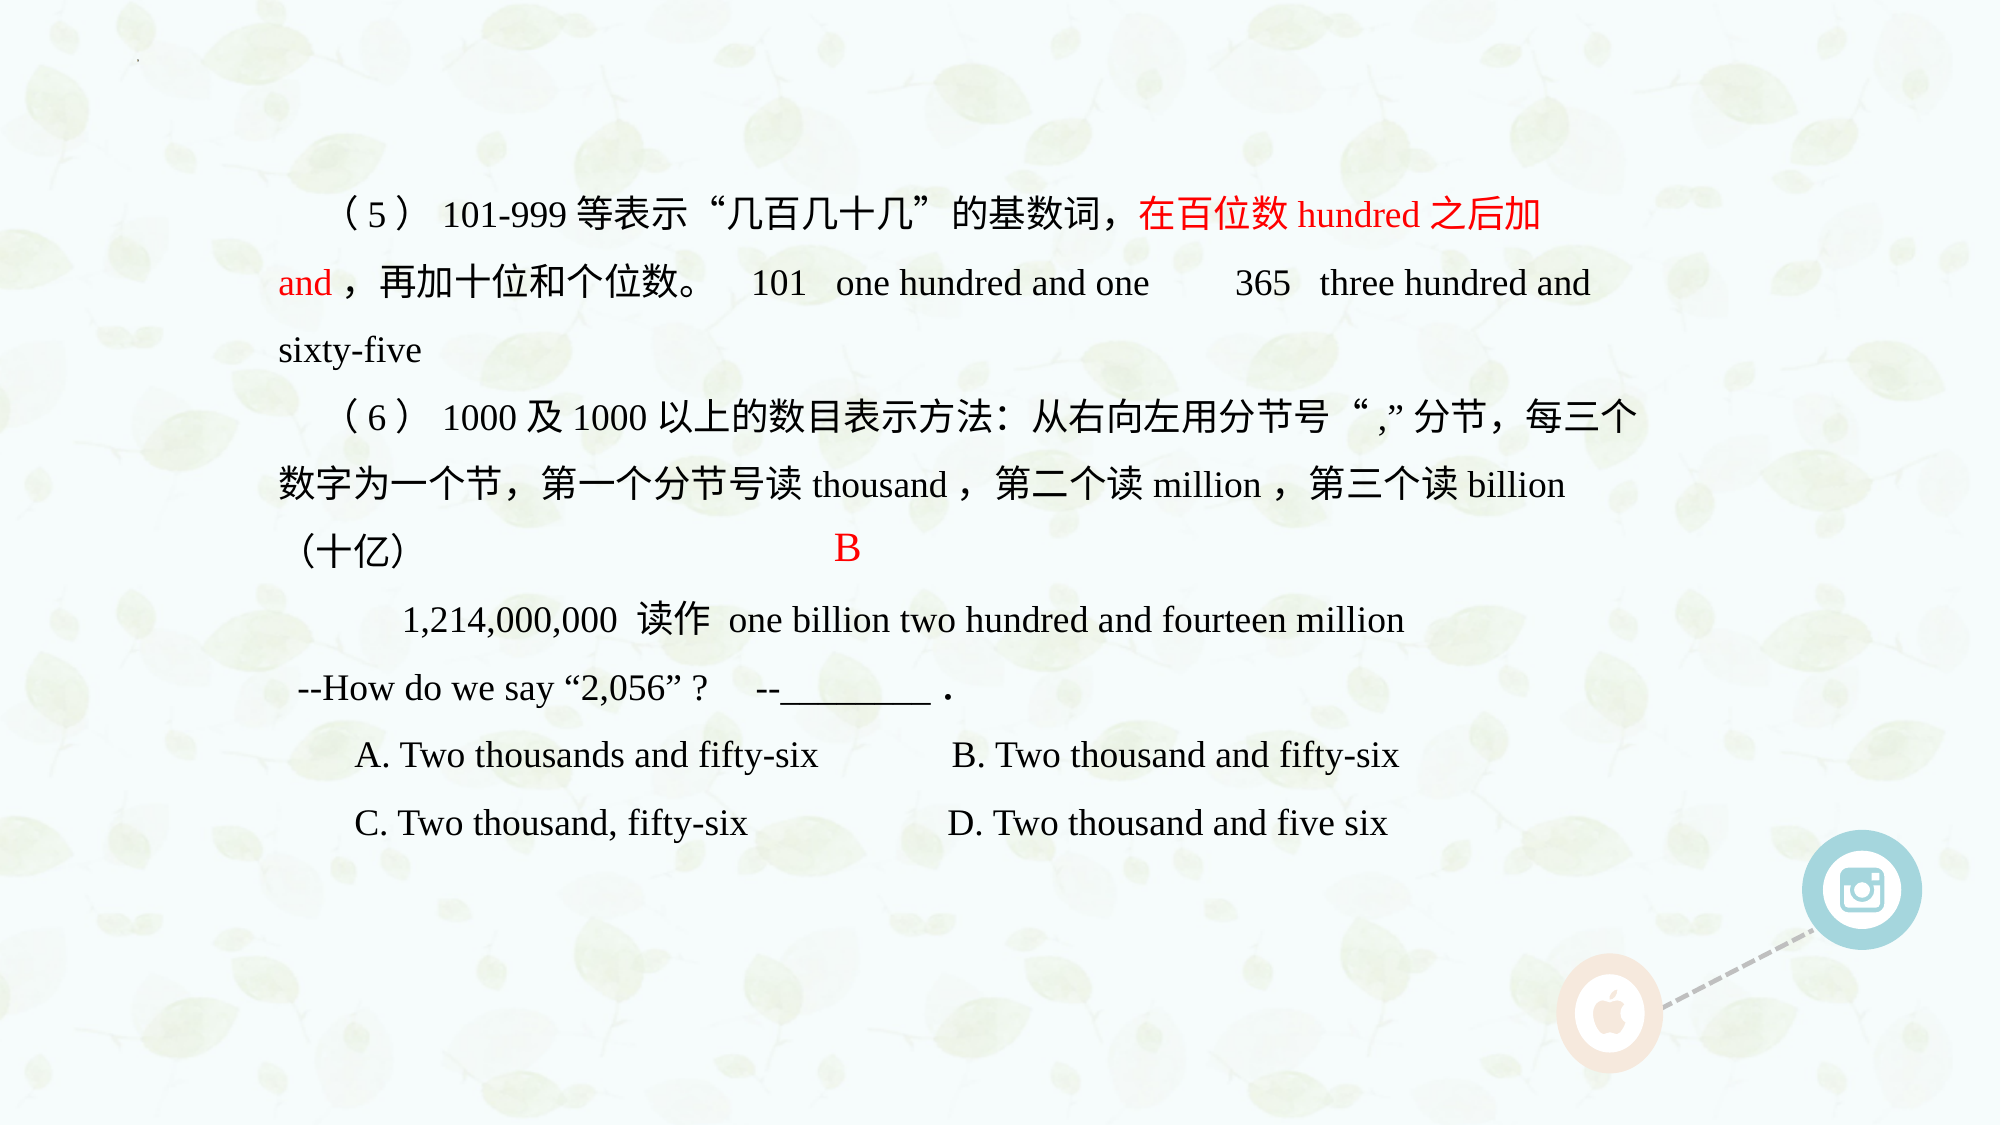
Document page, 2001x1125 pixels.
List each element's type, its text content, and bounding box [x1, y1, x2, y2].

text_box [1556, 953, 1664, 1074]
text_box （5）101-999等表示“几百几十几”的基数词，在百位数hundred之后加and，再加十位和个位数。 101 one hundred and one 365 three hundred and sixty-five （6）1000及1000以上的数目表示方法：从右向左用分节号“,”分节，每三个数字为一个节，第一个分节号读thousand，第二个读million，第三个读billion（十亿） 1,214,000,000 读作 one billion two hundred and fourteen million --How do we say “2,056” ? --________． A. Two thousands and fifty-six B. Two thousand and fifty-six C. Two thousand, fifty-six D. Two thousand and five six [263, 160, 1664, 851]
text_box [1659, 929, 1814, 1010]
picture [0, 0, 2001, 1125]
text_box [1802, 829, 1923, 950]
text_box B [819, 512, 877, 578]
